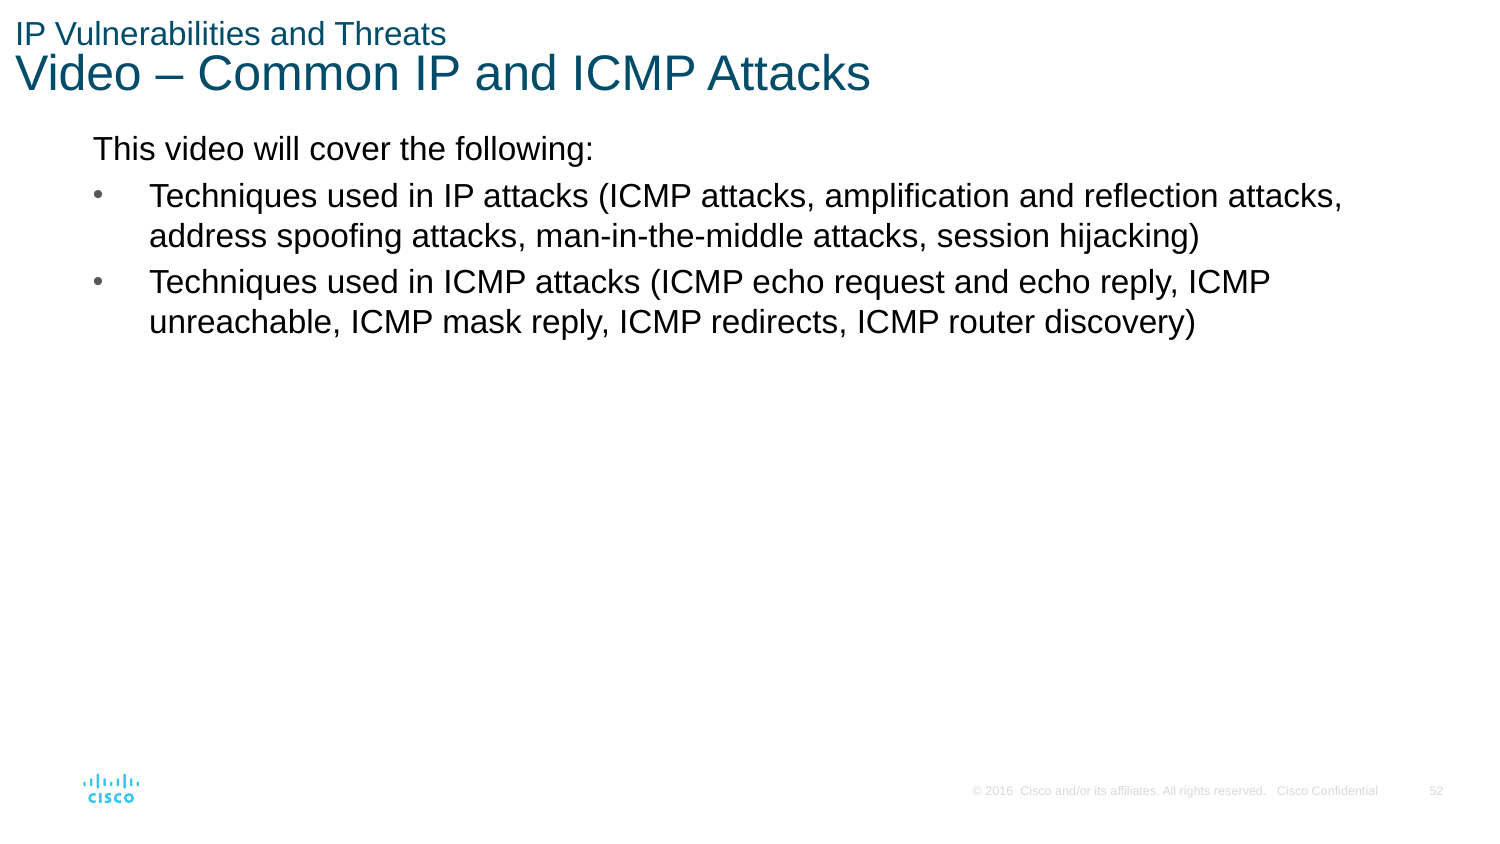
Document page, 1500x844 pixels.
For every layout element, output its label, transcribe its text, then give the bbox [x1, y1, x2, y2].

list This video will cover the following: Techniques used in IP attacks (ICMP attacks, amplification and reflection attacks, address spoofing attacks, man-in-the-middle attacks, session hijacking) Techniques used in ICMP attacks (ICMP echo request and echo reply, ICMP unreachable, ICMP mask reply, ICMP redirects, ICMP router discovery) [77, 120, 1437, 726]
title IP Vulnerabilities and Threats Video – Common IP and ICMP Attacks [0, 0, 1369, 121]
